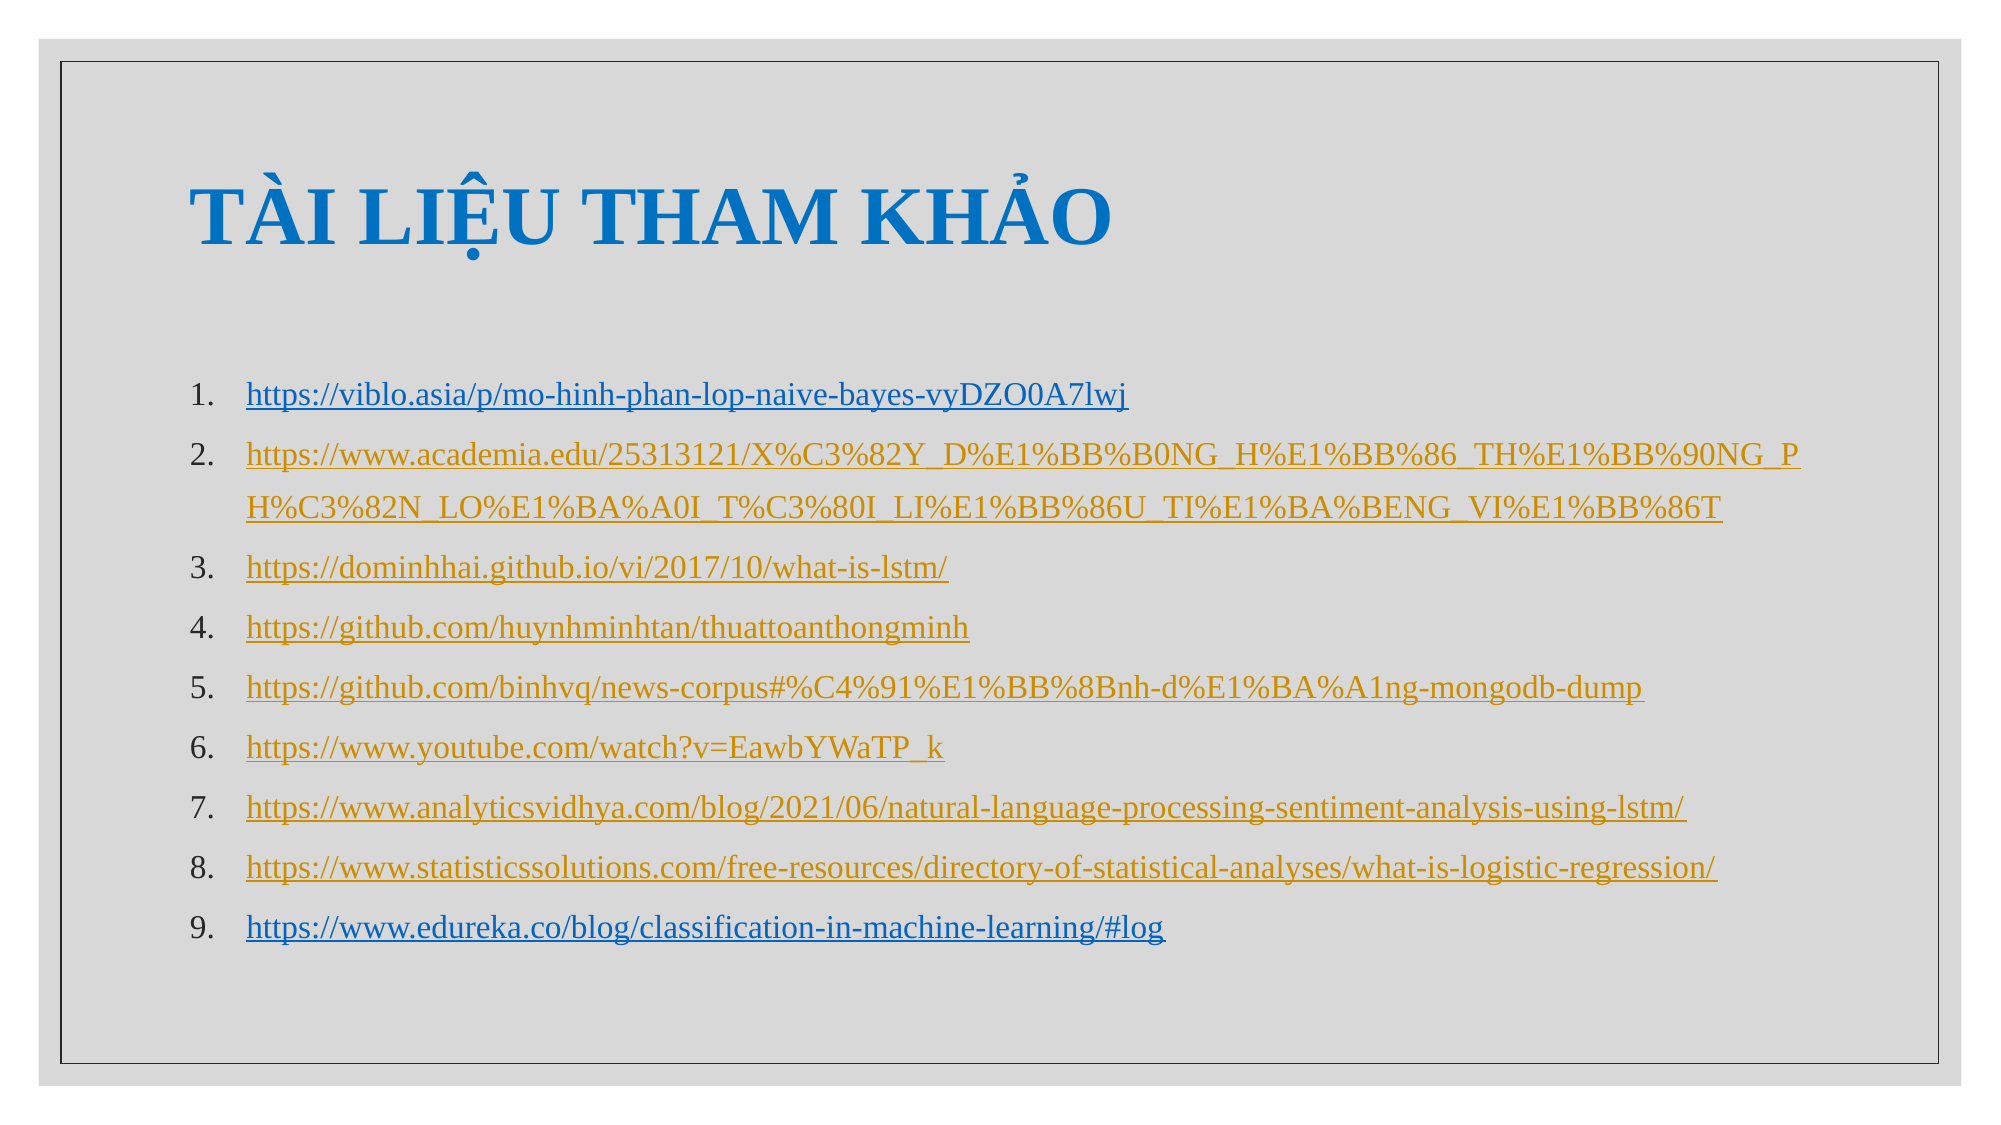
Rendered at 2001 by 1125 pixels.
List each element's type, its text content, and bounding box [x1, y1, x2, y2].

title TÀI LIỆU THAM KHẢO [174, 105, 1825, 331]
list https://viblo.asia/p/mo-hinh-phan-lop-naive-bayes-vyDZO0A7lwj https://www.academia.edu/25313121/X%C3%82Y_D%E1%BB%B0NG_H%E1%BB%86_TH%E1%BB%90NG_PH%C3%82N_LO%E1%BA%A0I_T%C3%80I_LI%E1%BB%86U_TI%E1%BA%BENG_VI%E1%BB%86T https://dominhhai.github.io/vi/2017/10/what-is-lstm/ https://github.com/huynhminhtan/thuattoanthongminh https://github.com/binhvq/news-corpus#%C4%91%E1%BB%8Bnh-d%E1%BA%A1ng-mongodb-dump https://www.youtube.com/watch?v=EawbYWaTP_k https://www.analyticsvidhya.com/blog/2021/06/natural-language-processing-sentiment-analysis-using-lstm/ https://www.statisticssolutions.com/free-resources/directory-of-statistical-analyses/what-is-logistic-regression/ https://www.edureka.co/blog/classification-in-machine-learning/#log [174, 345, 1825, 977]
